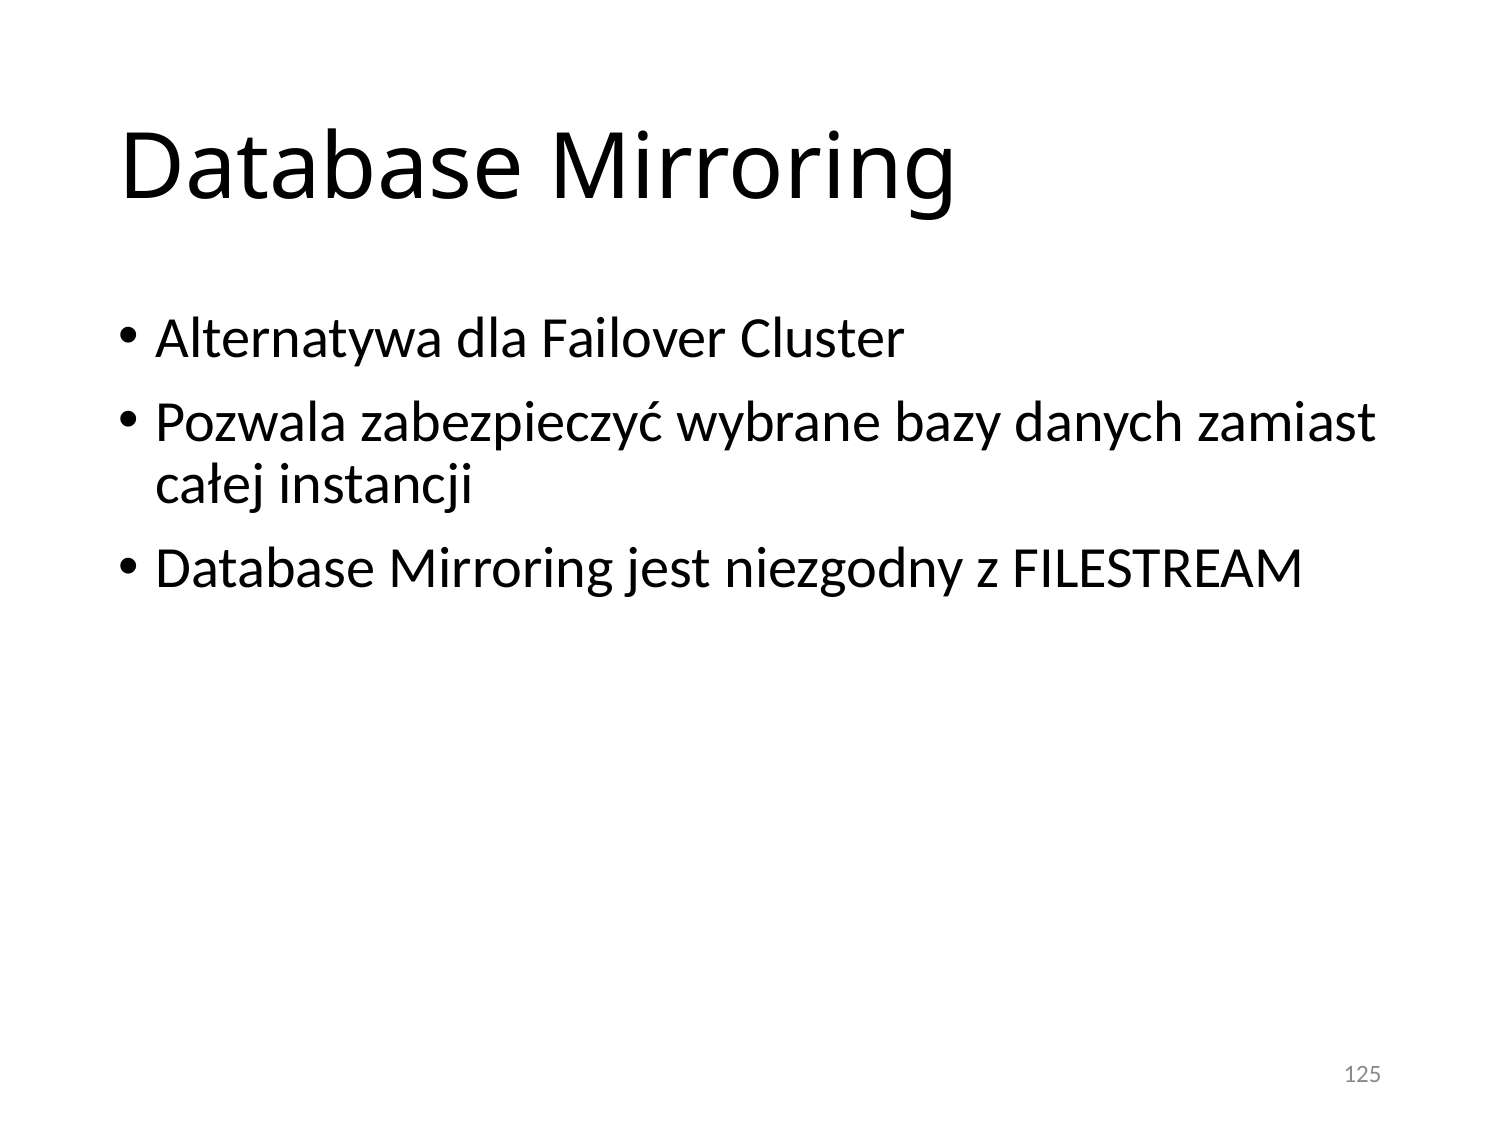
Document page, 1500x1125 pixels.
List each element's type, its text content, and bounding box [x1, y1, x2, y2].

list Alternatywa dla Failover Cluster Pozwala zabezpieczyć wybrane bazy danych zamiast całej instancji Database Mirroring jest niezgodny z FILESTREAM [103, 299, 1397, 1014]
slide_number 125 [1059, 1042, 1397, 1103]
title Database Mirroring [103, 59, 1397, 278]
